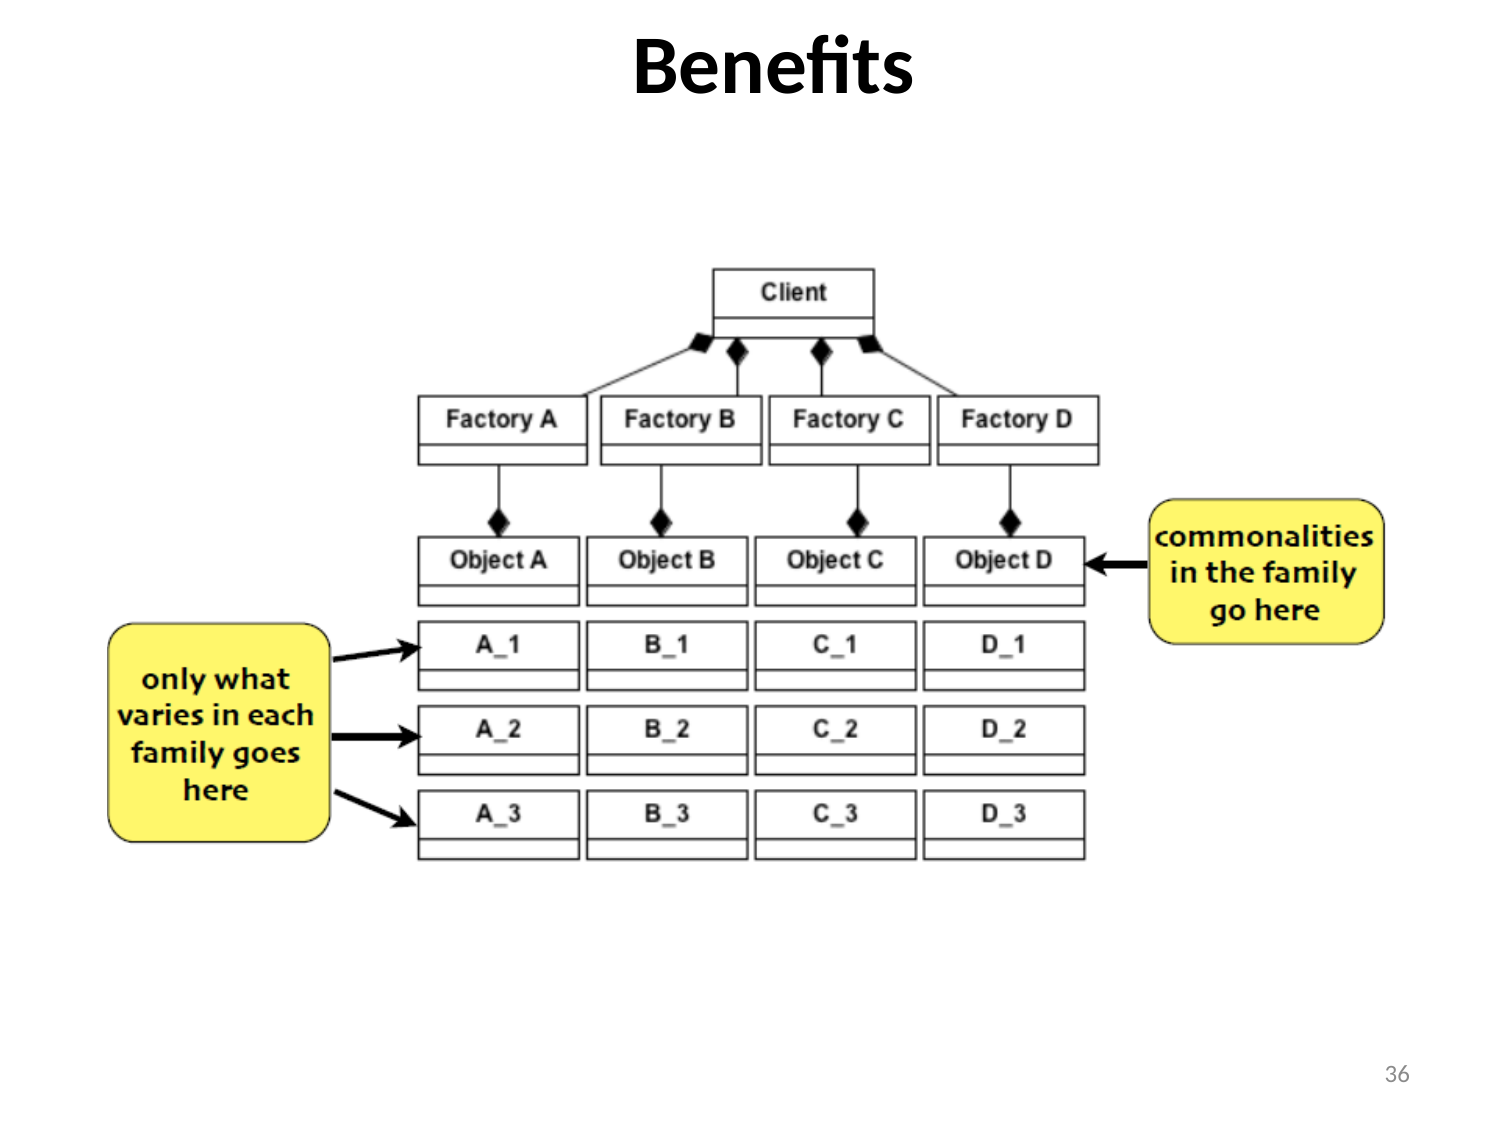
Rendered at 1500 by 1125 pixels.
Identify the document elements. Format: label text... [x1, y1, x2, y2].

slide_number 36 [1074, 1042, 1425, 1103]
picture [106, 221, 1394, 904]
text_box Benefits [147, 2, 1400, 118]
